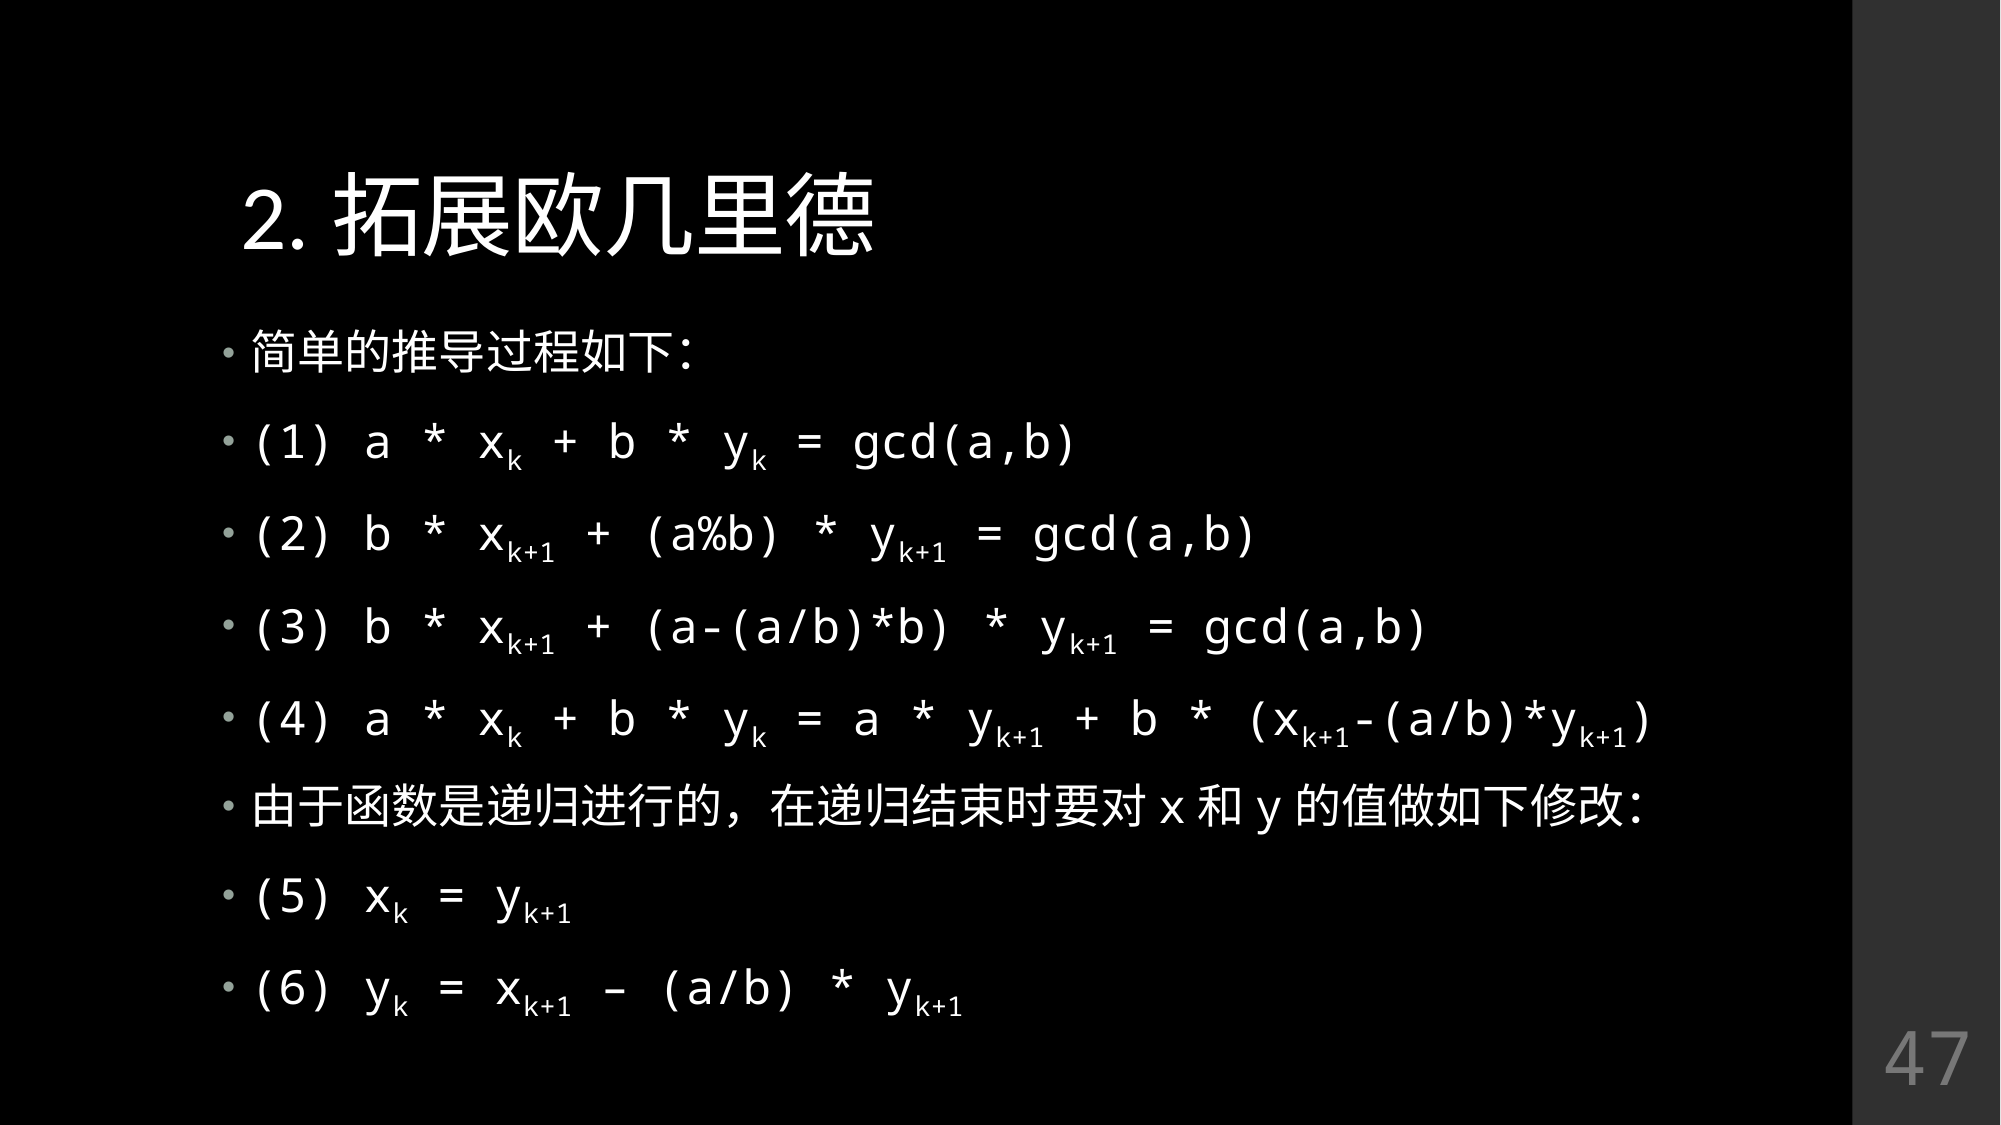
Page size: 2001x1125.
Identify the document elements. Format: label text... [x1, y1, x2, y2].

list 简单的推导过程如下： (1) a * xk + b * yk = gcd(a,b) (2) b * xk+1 + (a%b) * yk+1 = gcd(a,b) (3) b * xk+1 + (a-(a/b)*b) * yk+1 = gcd(a,b) (4) a * xk + b * yk = a * yk+1 + b * (xk+1-(a/b)*yk+1) 由于函数是递归进行的，在递归结束时要对x和y的值做如下修改： (5) xk = yk+1 (6) yk = xk+1 – (a/b) * yk+1 [206, 319, 1797, 1034]
title 2.拓展欧几里德 [225, 60, 1779, 278]
slide_number 47 [1852, 1012, 2000, 1110]
